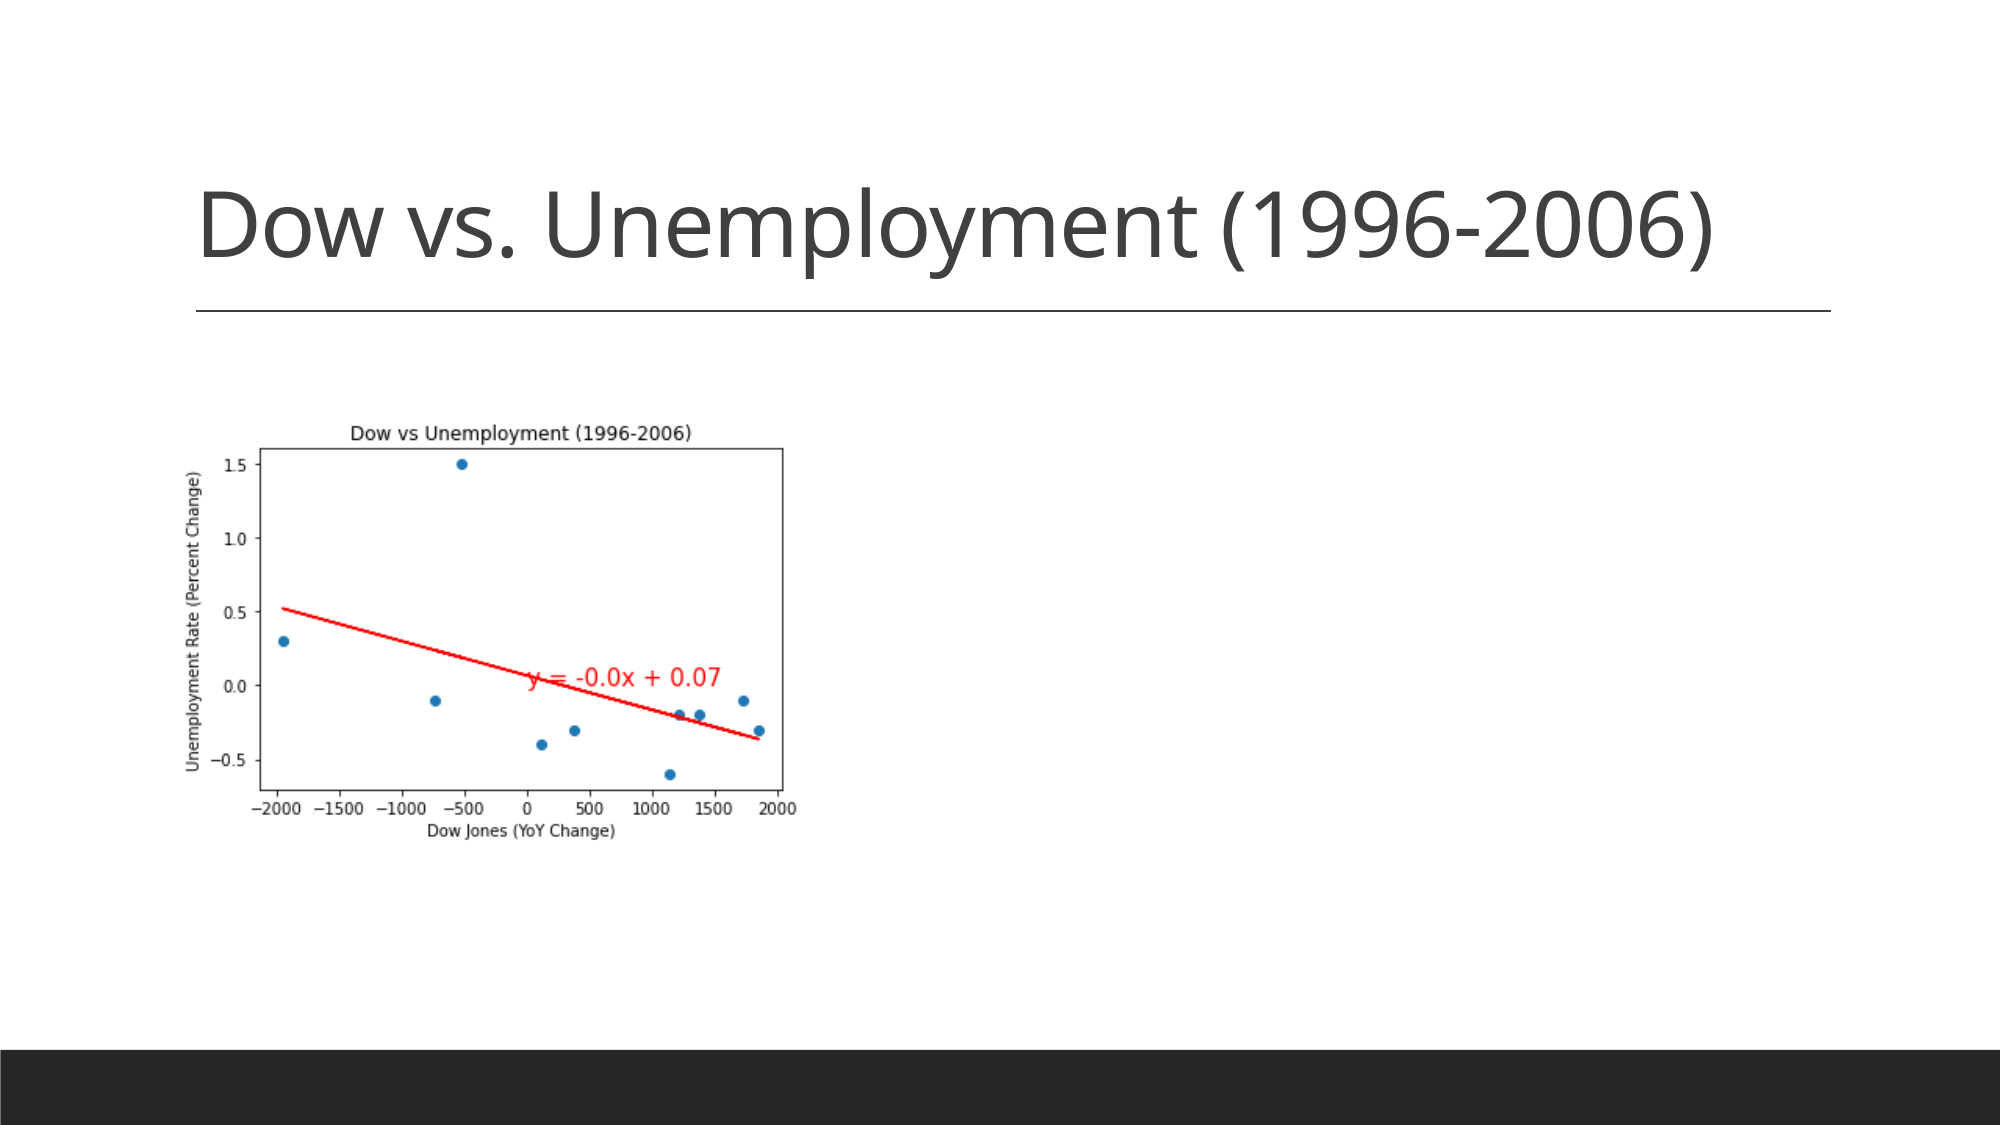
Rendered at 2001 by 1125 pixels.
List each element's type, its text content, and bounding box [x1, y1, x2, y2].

title Dow vs. Unemployment (1996-2006) [180, 47, 1830, 285]
picture [179, 406, 812, 852]
